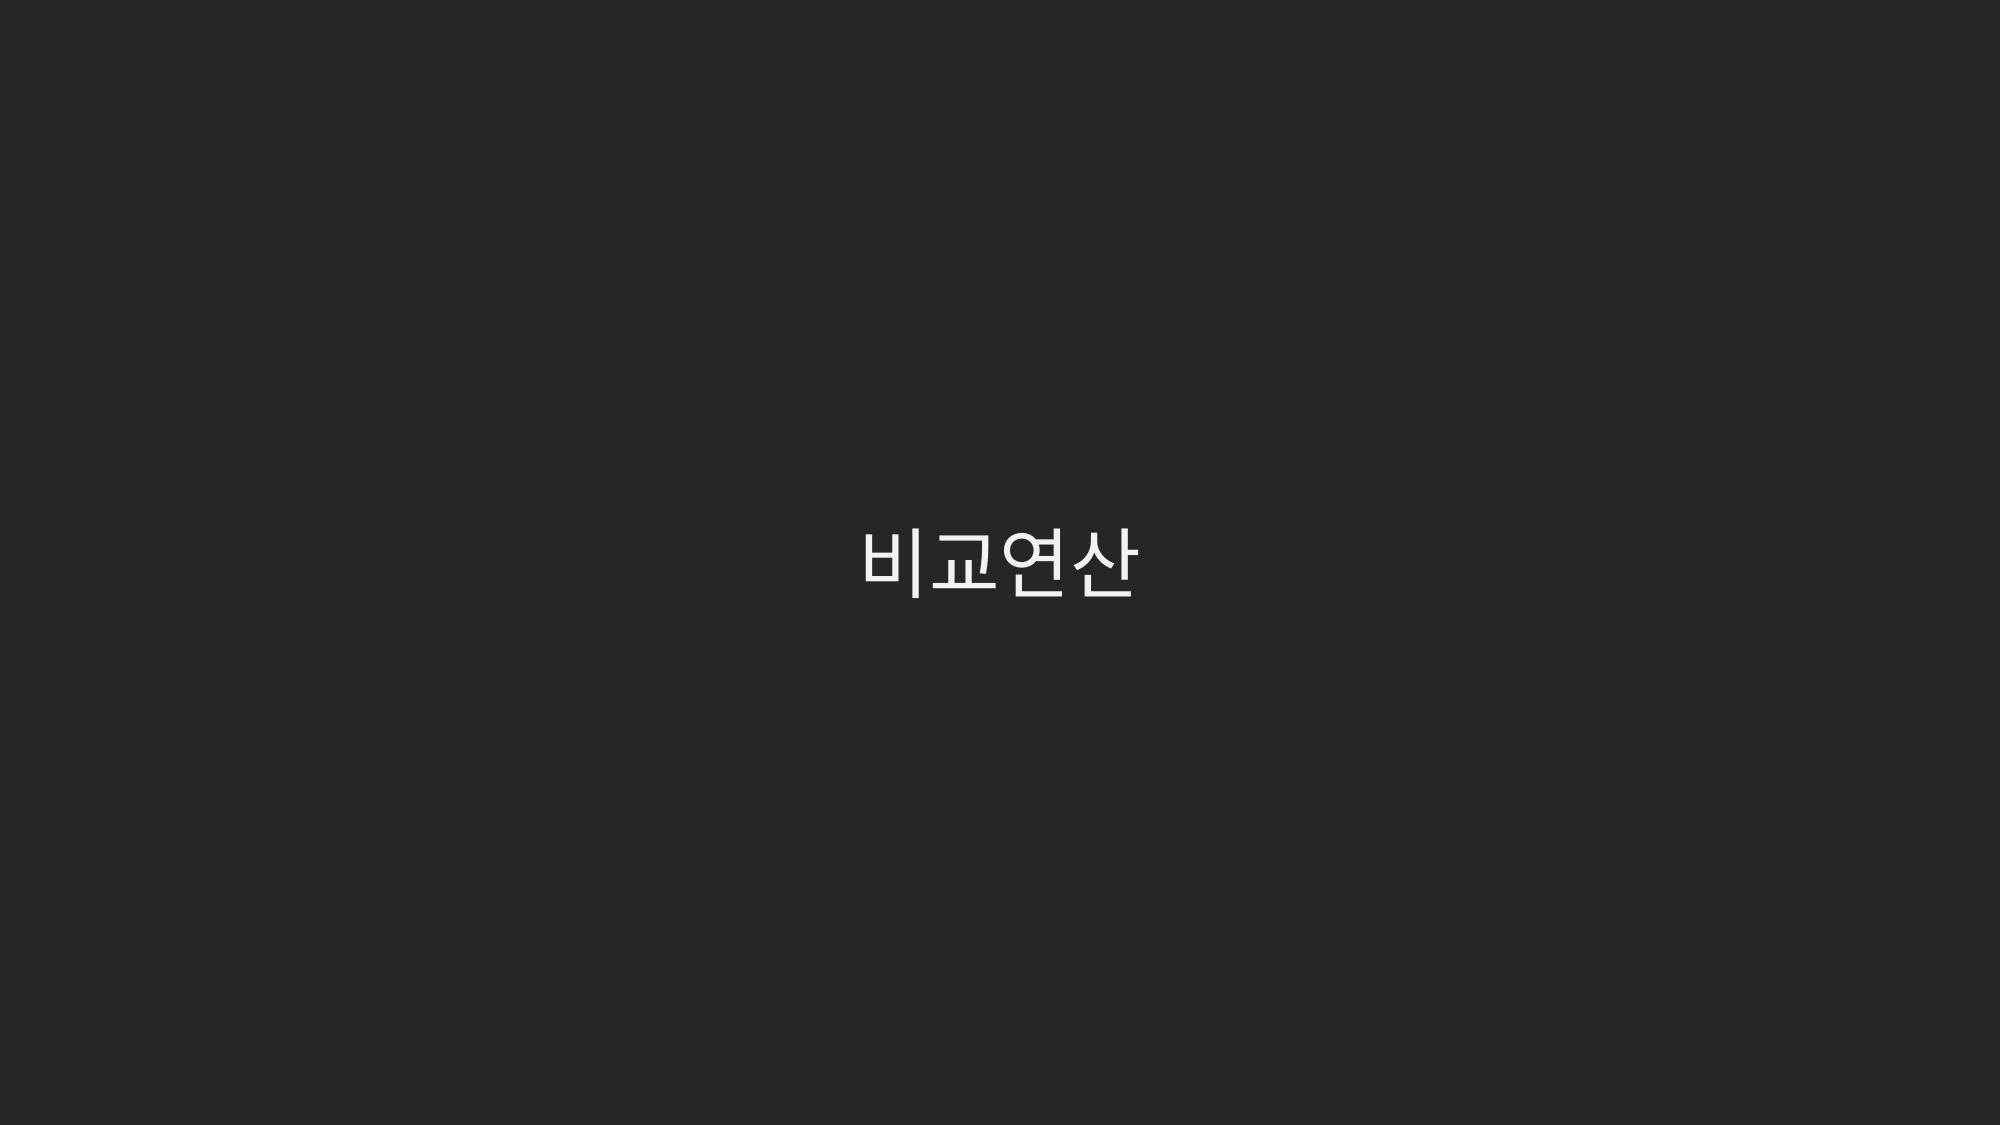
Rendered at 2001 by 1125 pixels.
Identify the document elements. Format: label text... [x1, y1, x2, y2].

text_box 비교연산 [843, 508, 1157, 616]
